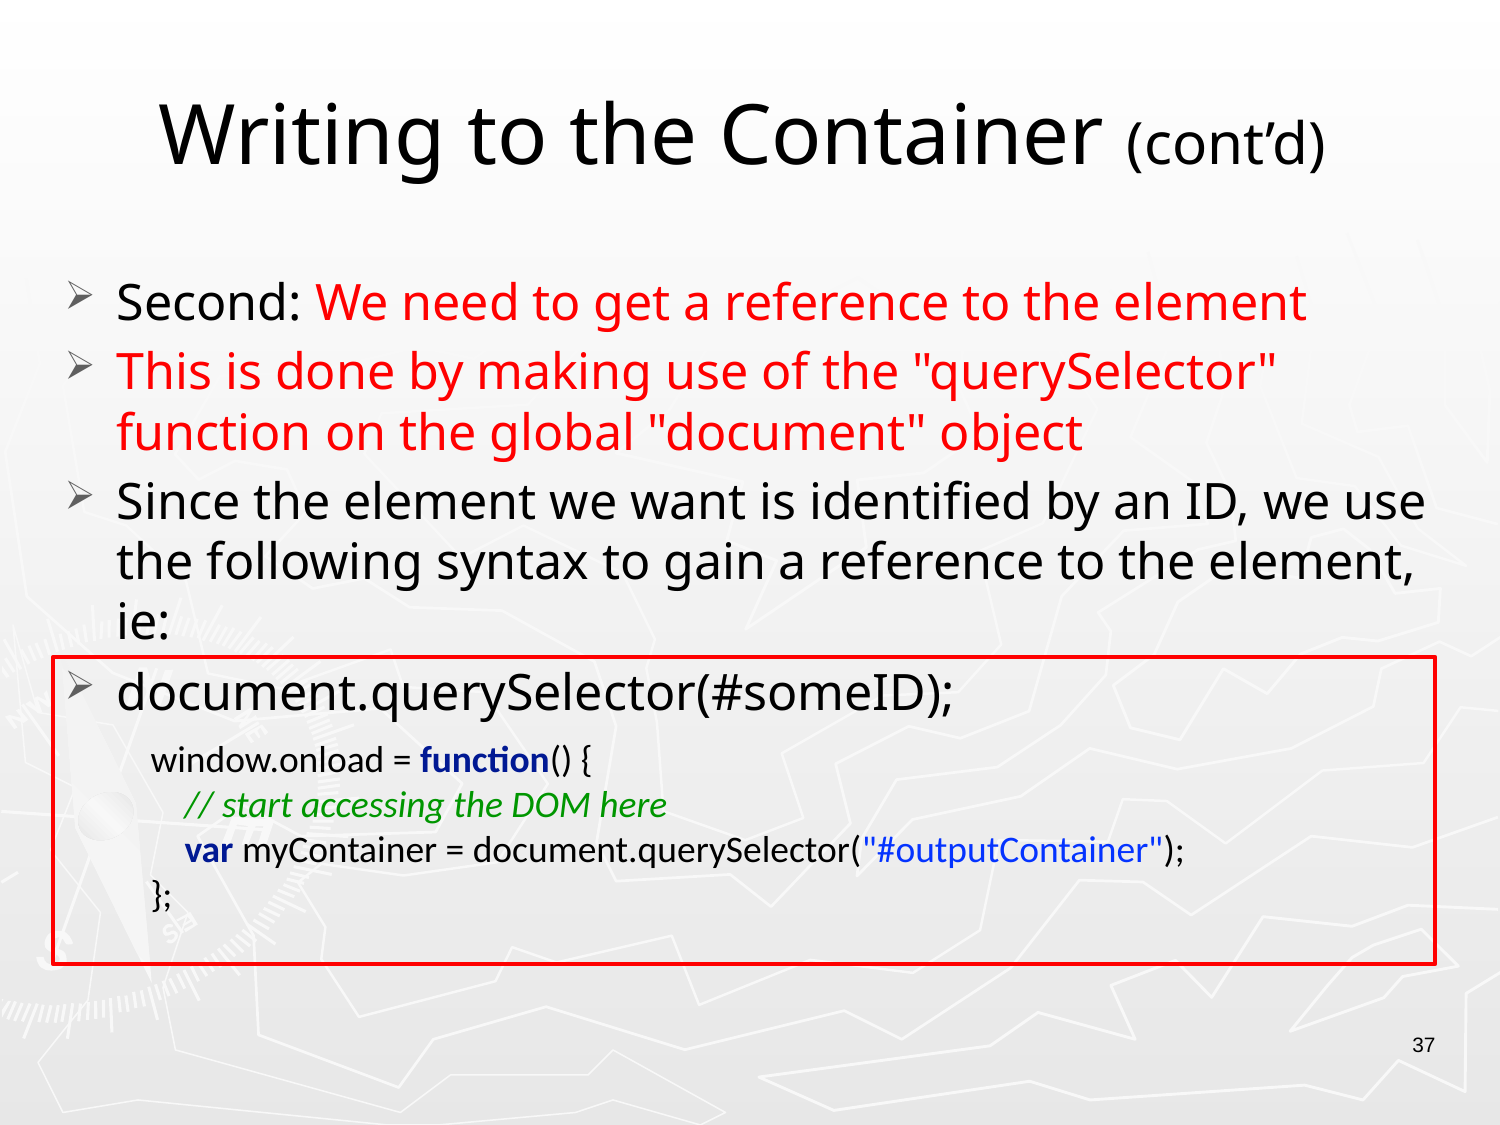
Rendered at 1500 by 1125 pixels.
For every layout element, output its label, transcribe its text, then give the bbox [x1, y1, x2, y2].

list Second: We need to get a reference to the element This is done by making use of the "querySelector" function on the global "document" object Since the element we want is identified by an ID, we use the following syntax to gain a reference to the element, ie: document.querySelector(#someID); [49, 262, 1451, 728]
title Writing to the Container (cont’d) [49, 37, 1451, 225]
slide_number 37 [1074, 1024, 1451, 1103]
text_box [51, 655, 1437, 966]
